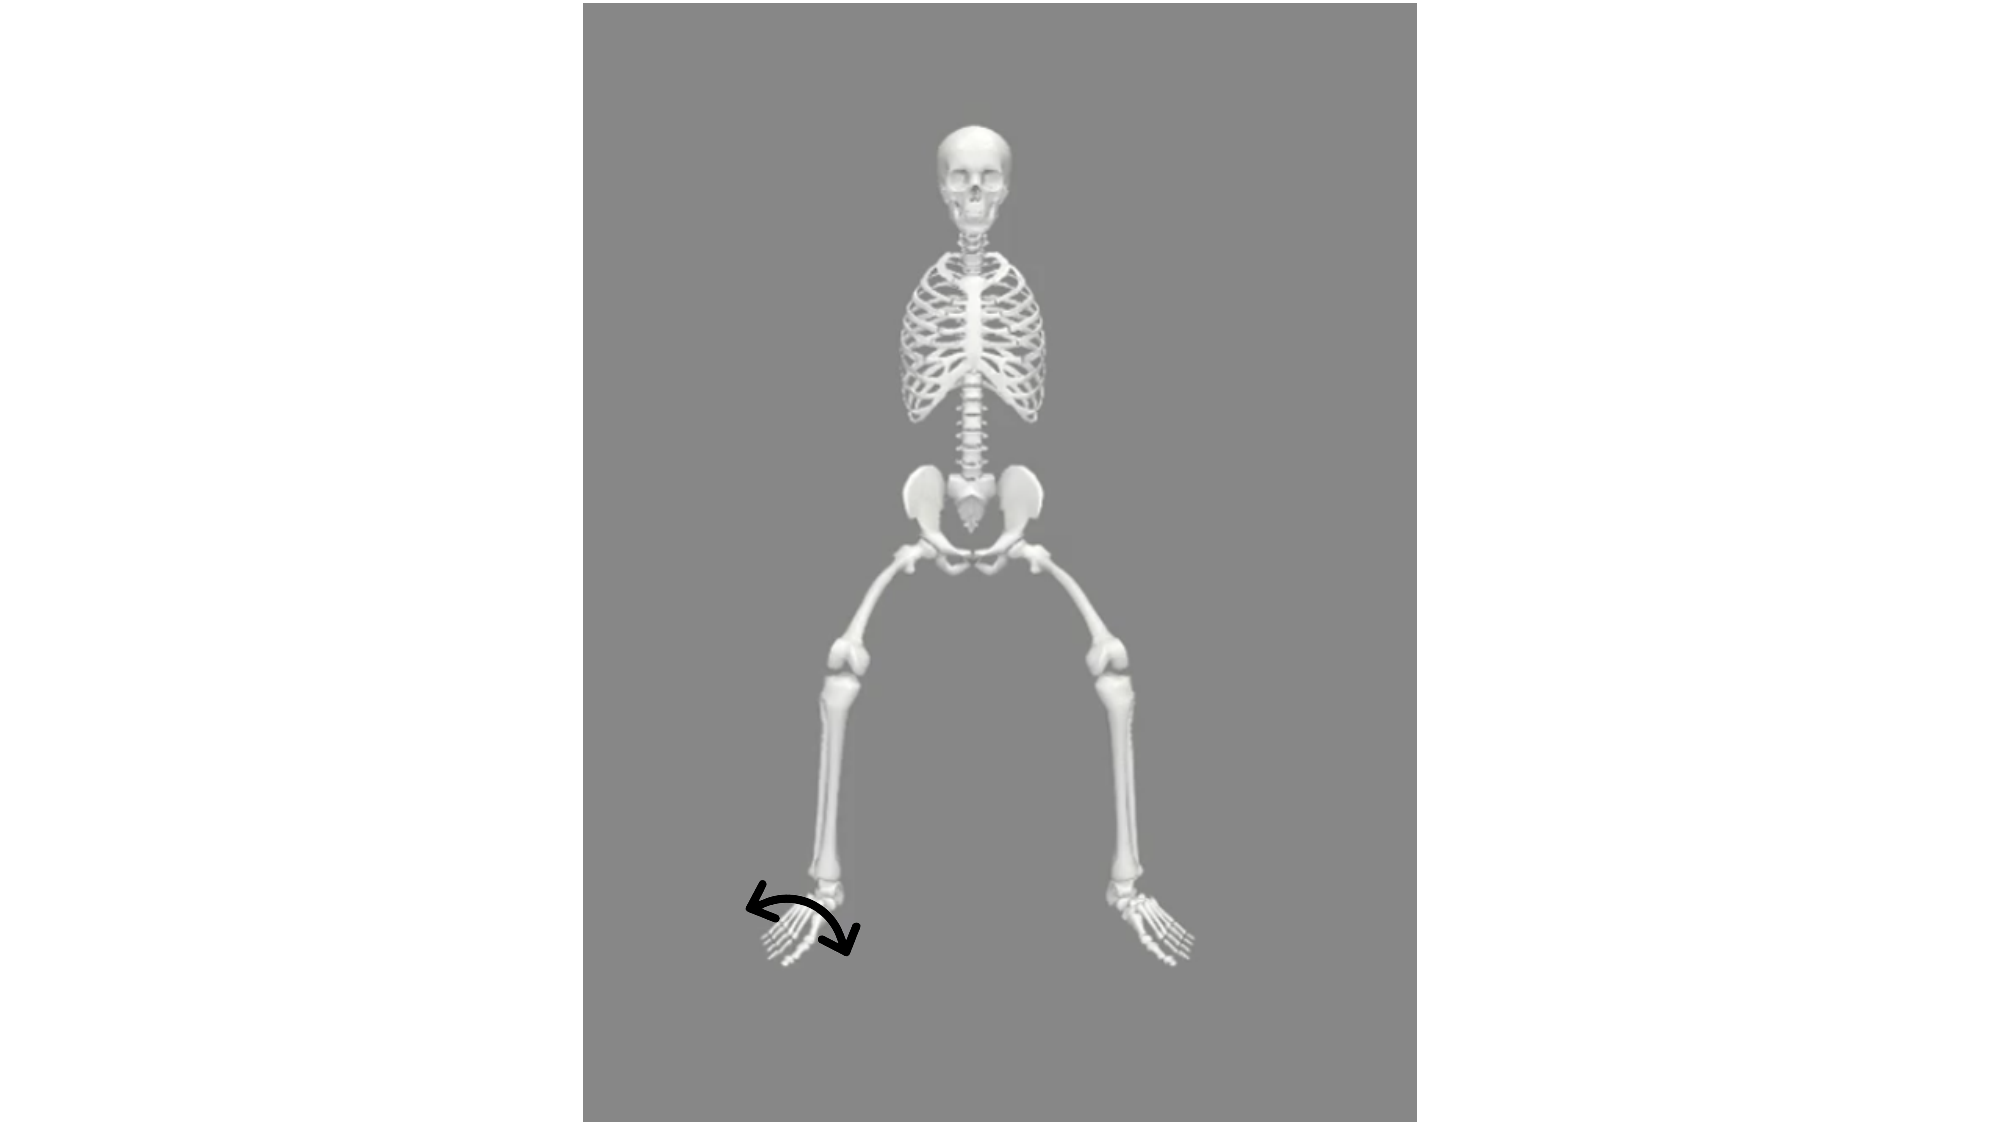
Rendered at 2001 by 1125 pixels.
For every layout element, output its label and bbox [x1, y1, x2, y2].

picture [583, 3, 1417, 1122]
